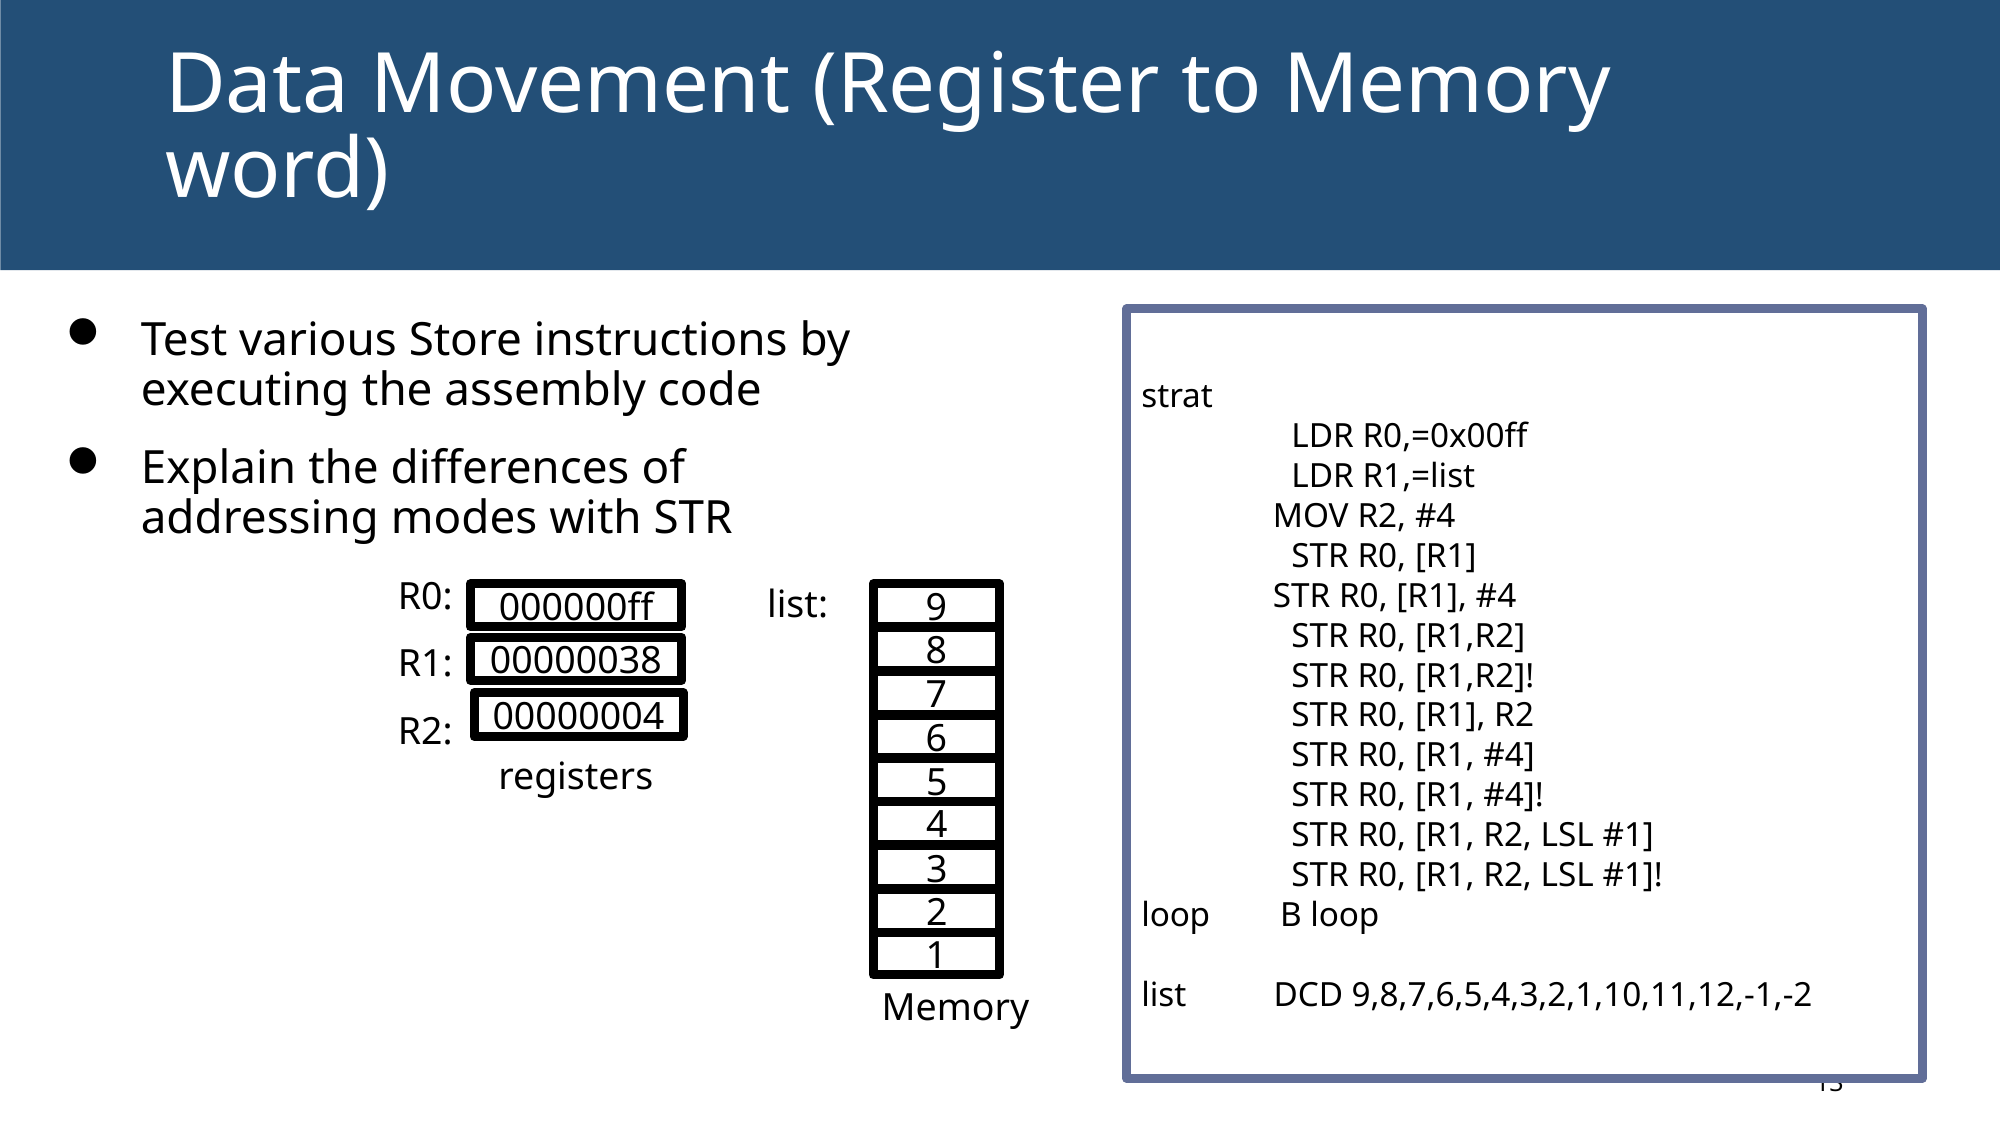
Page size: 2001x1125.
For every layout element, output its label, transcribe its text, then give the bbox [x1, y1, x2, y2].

text_box 000000ff [470, 579, 686, 631]
text_box Memory [866, 975, 1057, 1036]
text_box list: [752, 573, 913, 633]
slide_number 13 [1807, 1053, 1963, 1114]
text_box registers [483, 744, 674, 805]
text_box R0: R1: R2: [383, 564, 470, 760]
text_box strat LDR R0,=0x00ff LDR R1,=list MOV R2, #4 STR R0, [R1] STR R0, [R1], #4 STR R0, [R1,R2] STR R0, [R1,R2]! STR R0, [R1], R2 STR R0, [R1, #4] STR R0, [R1, #4]! STR R0, [R1, R2, LSL #1] STR R0, [R1, R2, LSL #1]! loop B loop list DCD 9,8,7,6,5,4,3,2,1,10,11,12,-1,-2 [1122, 304, 1927, 1083]
text_box 00000038 [466, 633, 686, 685]
text_box 00000004 [470, 688, 688, 741]
list Test various Store instructions by executing the assembly code Explain the differences of addressing modes with STR [50, 308, 927, 542]
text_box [872, 583, 1001, 976]
title Data Movement (Register to Memory word) [150, 46, 1850, 213]
